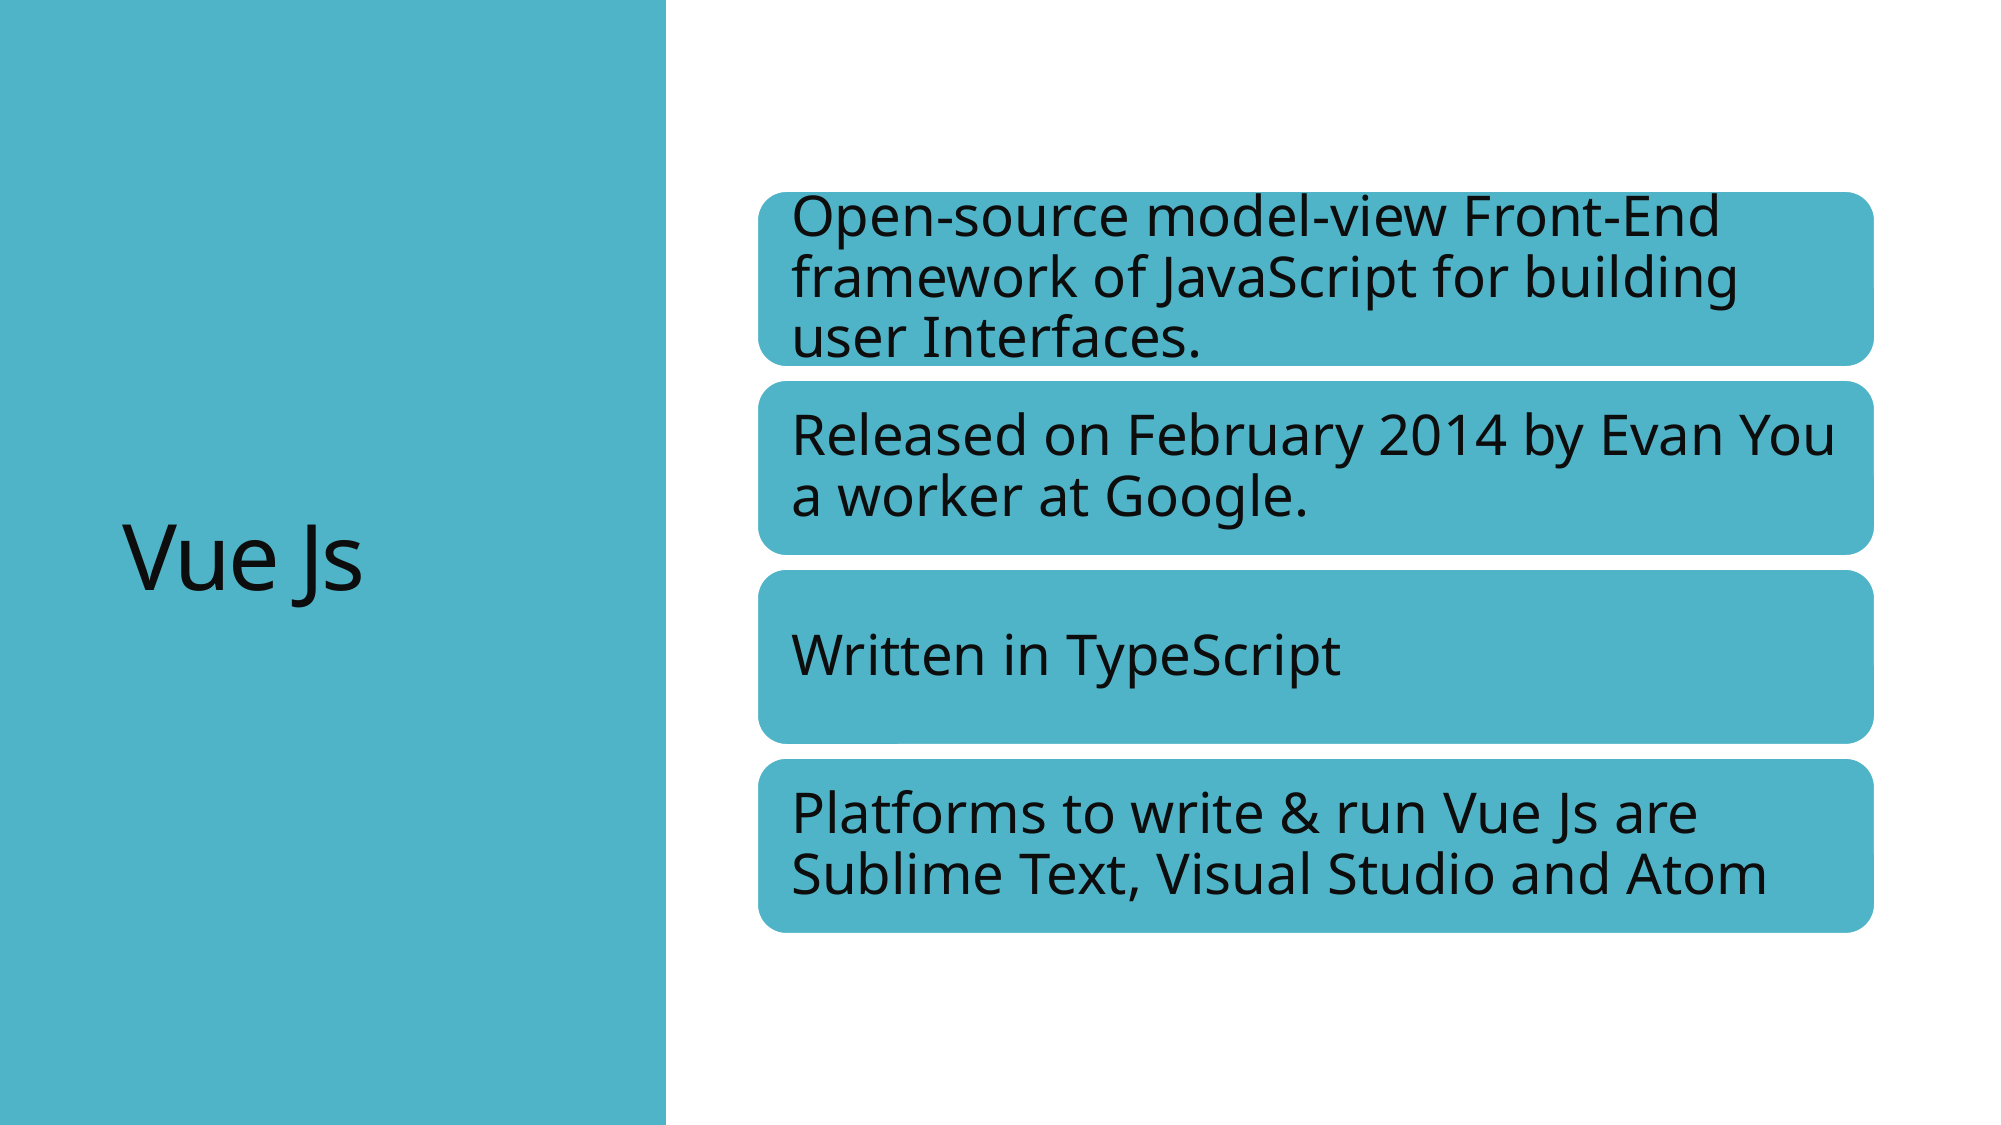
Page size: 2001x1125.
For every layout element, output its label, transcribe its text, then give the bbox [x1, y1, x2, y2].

title Vue Js [107, 153, 598, 972]
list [756, 153, 1876, 972]
text_box [0, 0, 667, 1125]
